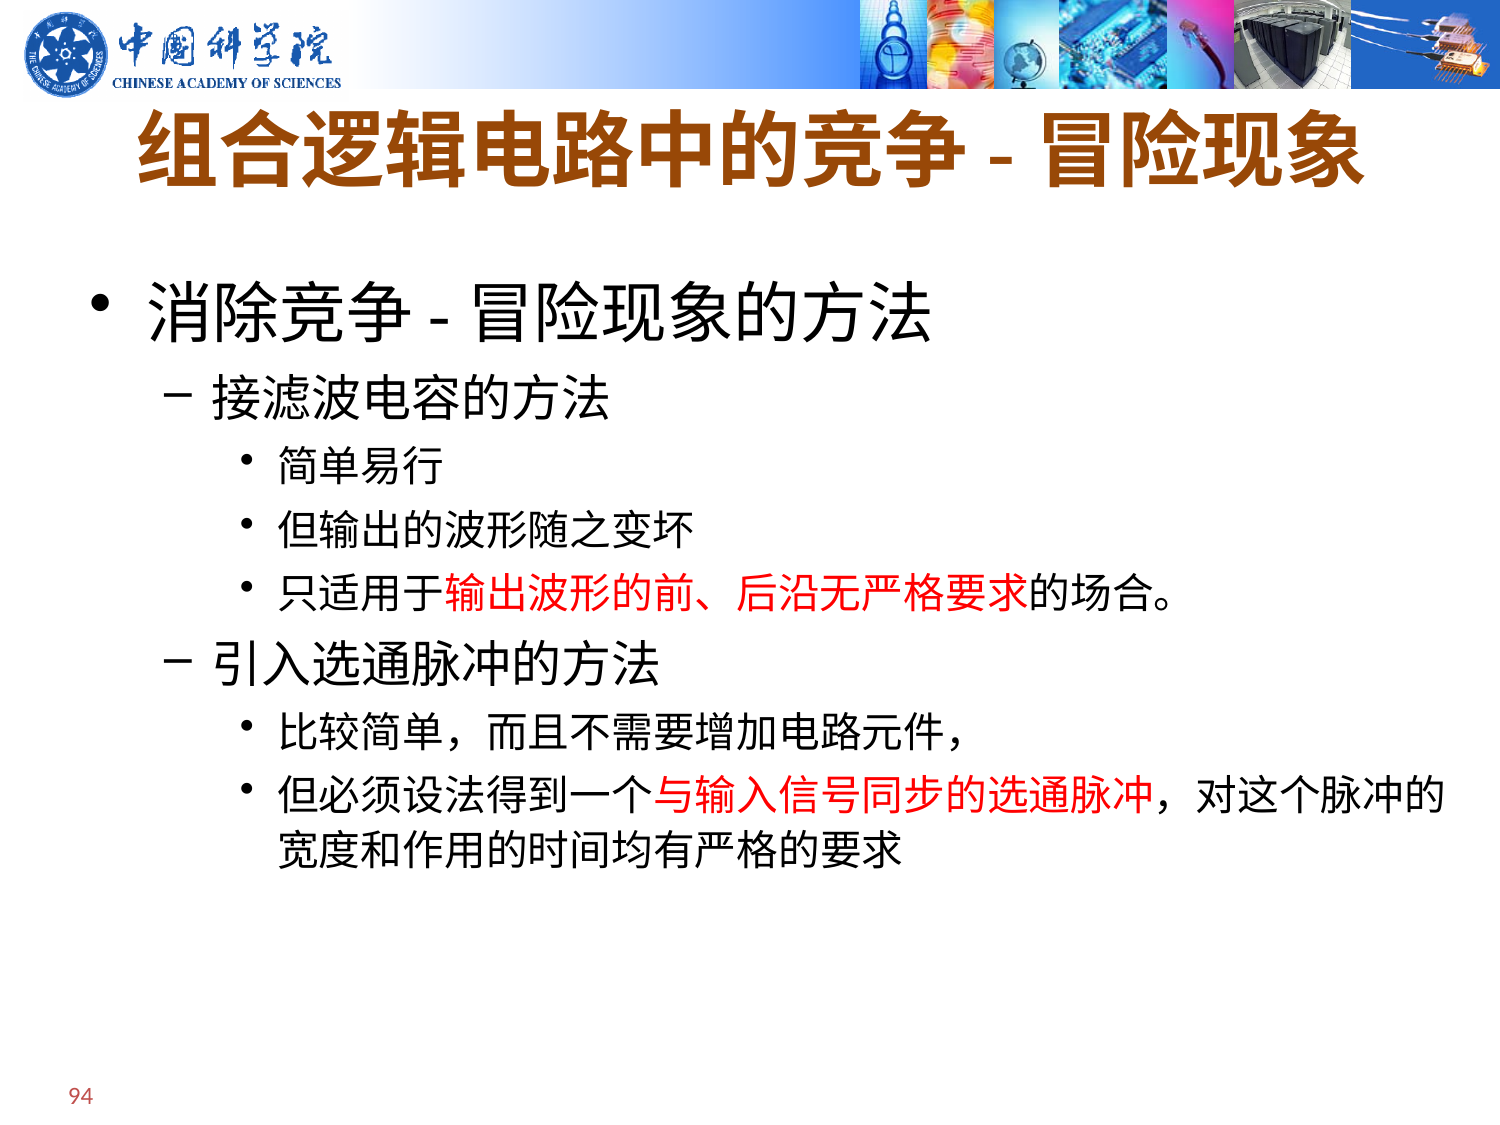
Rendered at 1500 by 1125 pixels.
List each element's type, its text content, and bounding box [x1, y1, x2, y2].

picture [860, 0, 1500, 89]
picture [23, 10, 349, 102]
list 消除竞争-冒险现象的方法 接滤波电容的方法 简单易行 但输出的波形随之变坏 只适用于输出波形的前、后沿无严格要求的场合。 引入选通脉冲的方法 比较简单，而且不需要增加电路元件， 但必须设法得到一个与输入信号同步的选通脉冲，对这个脉冲的宽度和作用的时间均有严格的要求 [75, 255, 1500, 1005]
title 组合逻辑电路中的竞争-冒险现象 [76, 90, 1427, 220]
